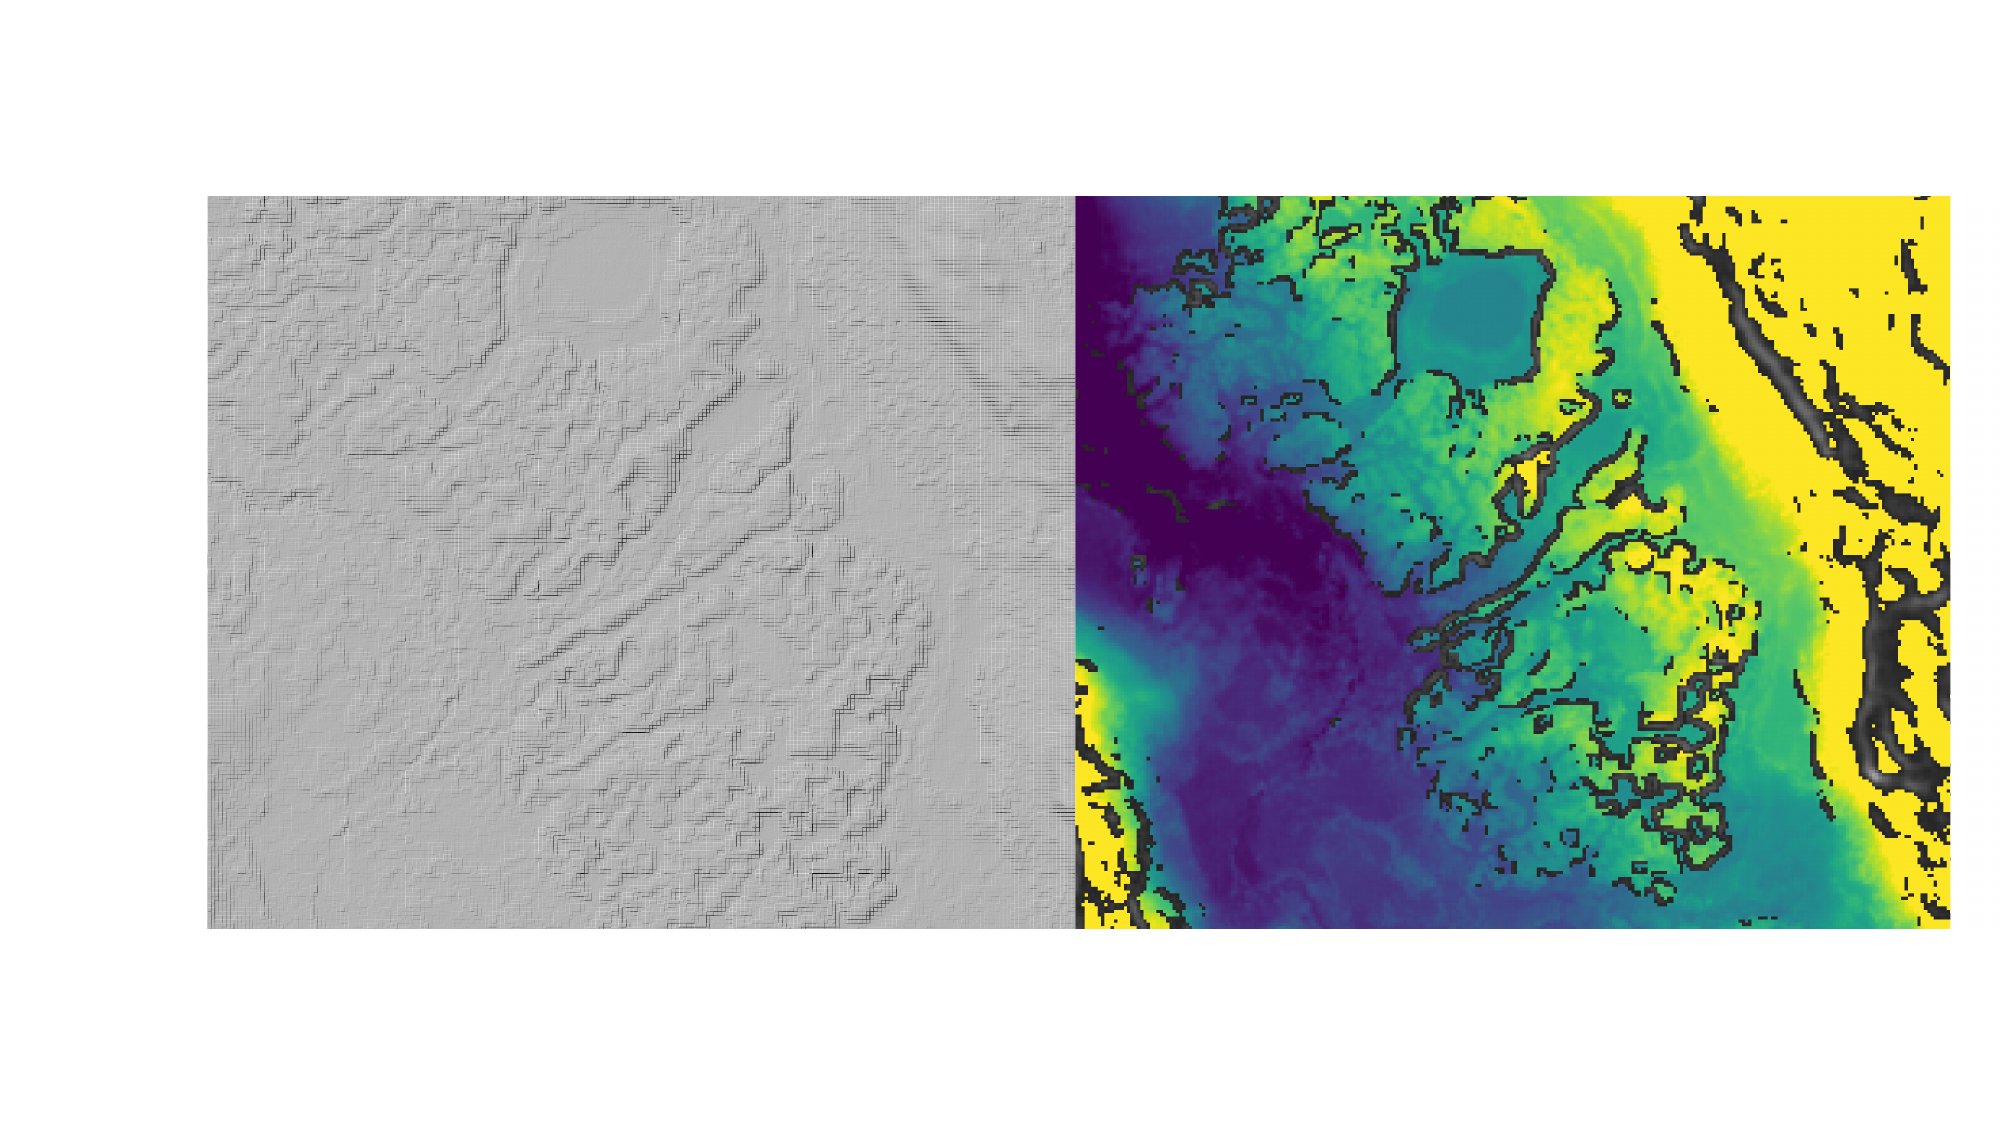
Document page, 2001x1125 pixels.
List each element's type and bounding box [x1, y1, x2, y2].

text_box [207, 196, 2000, 929]
